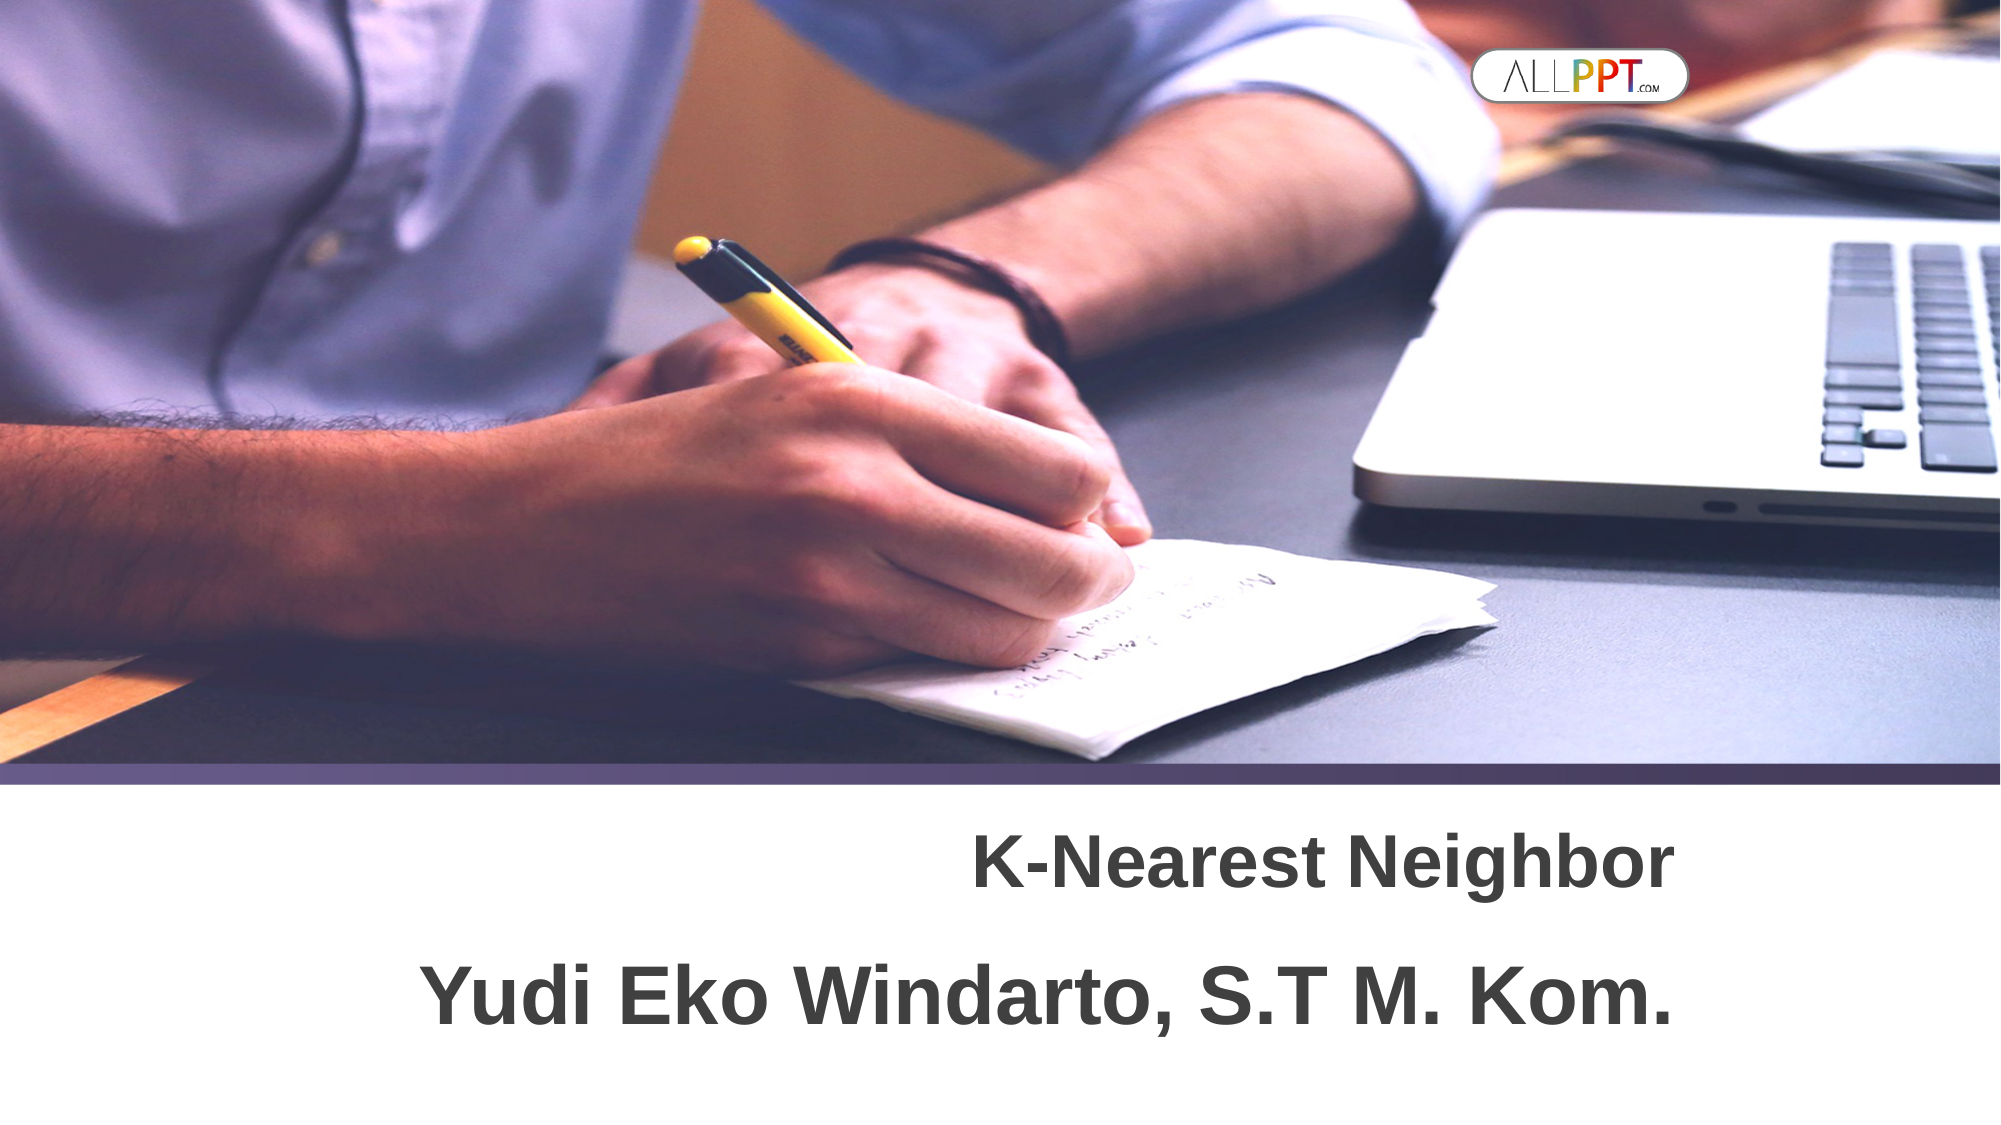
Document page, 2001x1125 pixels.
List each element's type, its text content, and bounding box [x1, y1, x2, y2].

text_box K-Nearest Neighbor [468, 805, 1691, 910]
picture [0, 0, 2001, 1125]
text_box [1471, 48, 1689, 103]
text_box Yudi Eko Windarto, S.T M. Kom. [303, 933, 1691, 1049]
